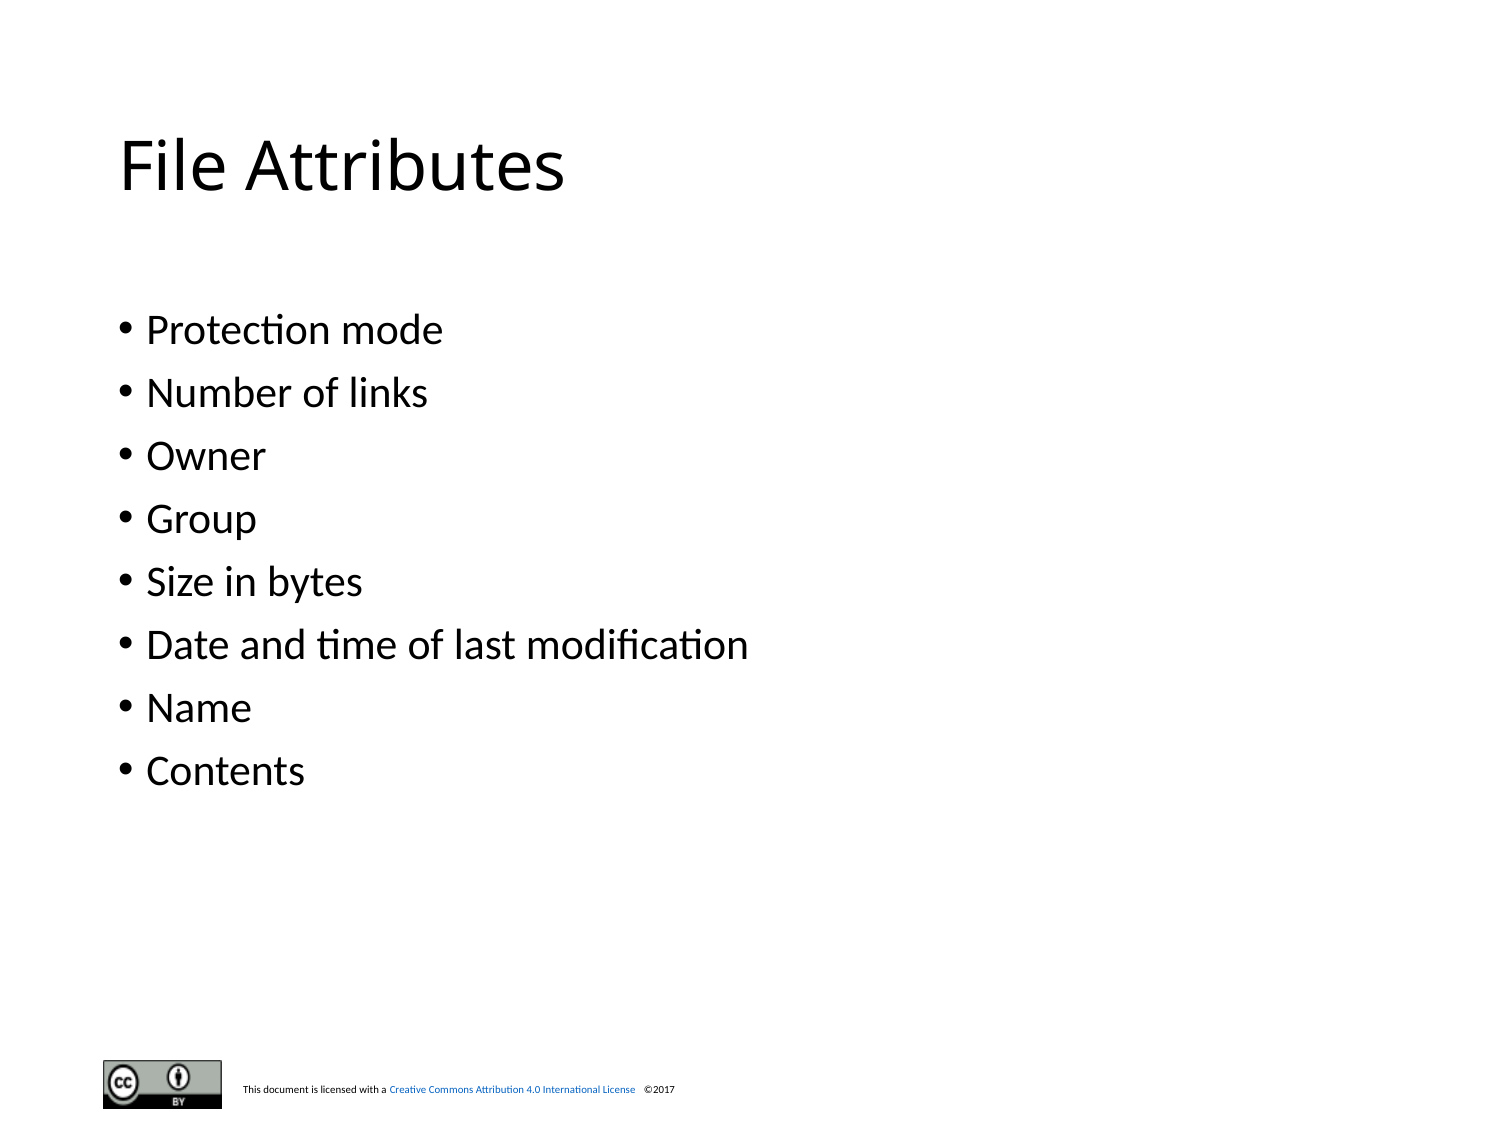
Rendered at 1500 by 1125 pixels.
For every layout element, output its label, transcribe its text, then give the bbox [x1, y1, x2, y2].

list Protection mode Number of links Owner Group Size in bytes Date and time of last modification Name Contents [103, 299, 1397, 1014]
title File Attributes [103, 59, 1397, 278]
picture [103, 1060, 222, 1109]
